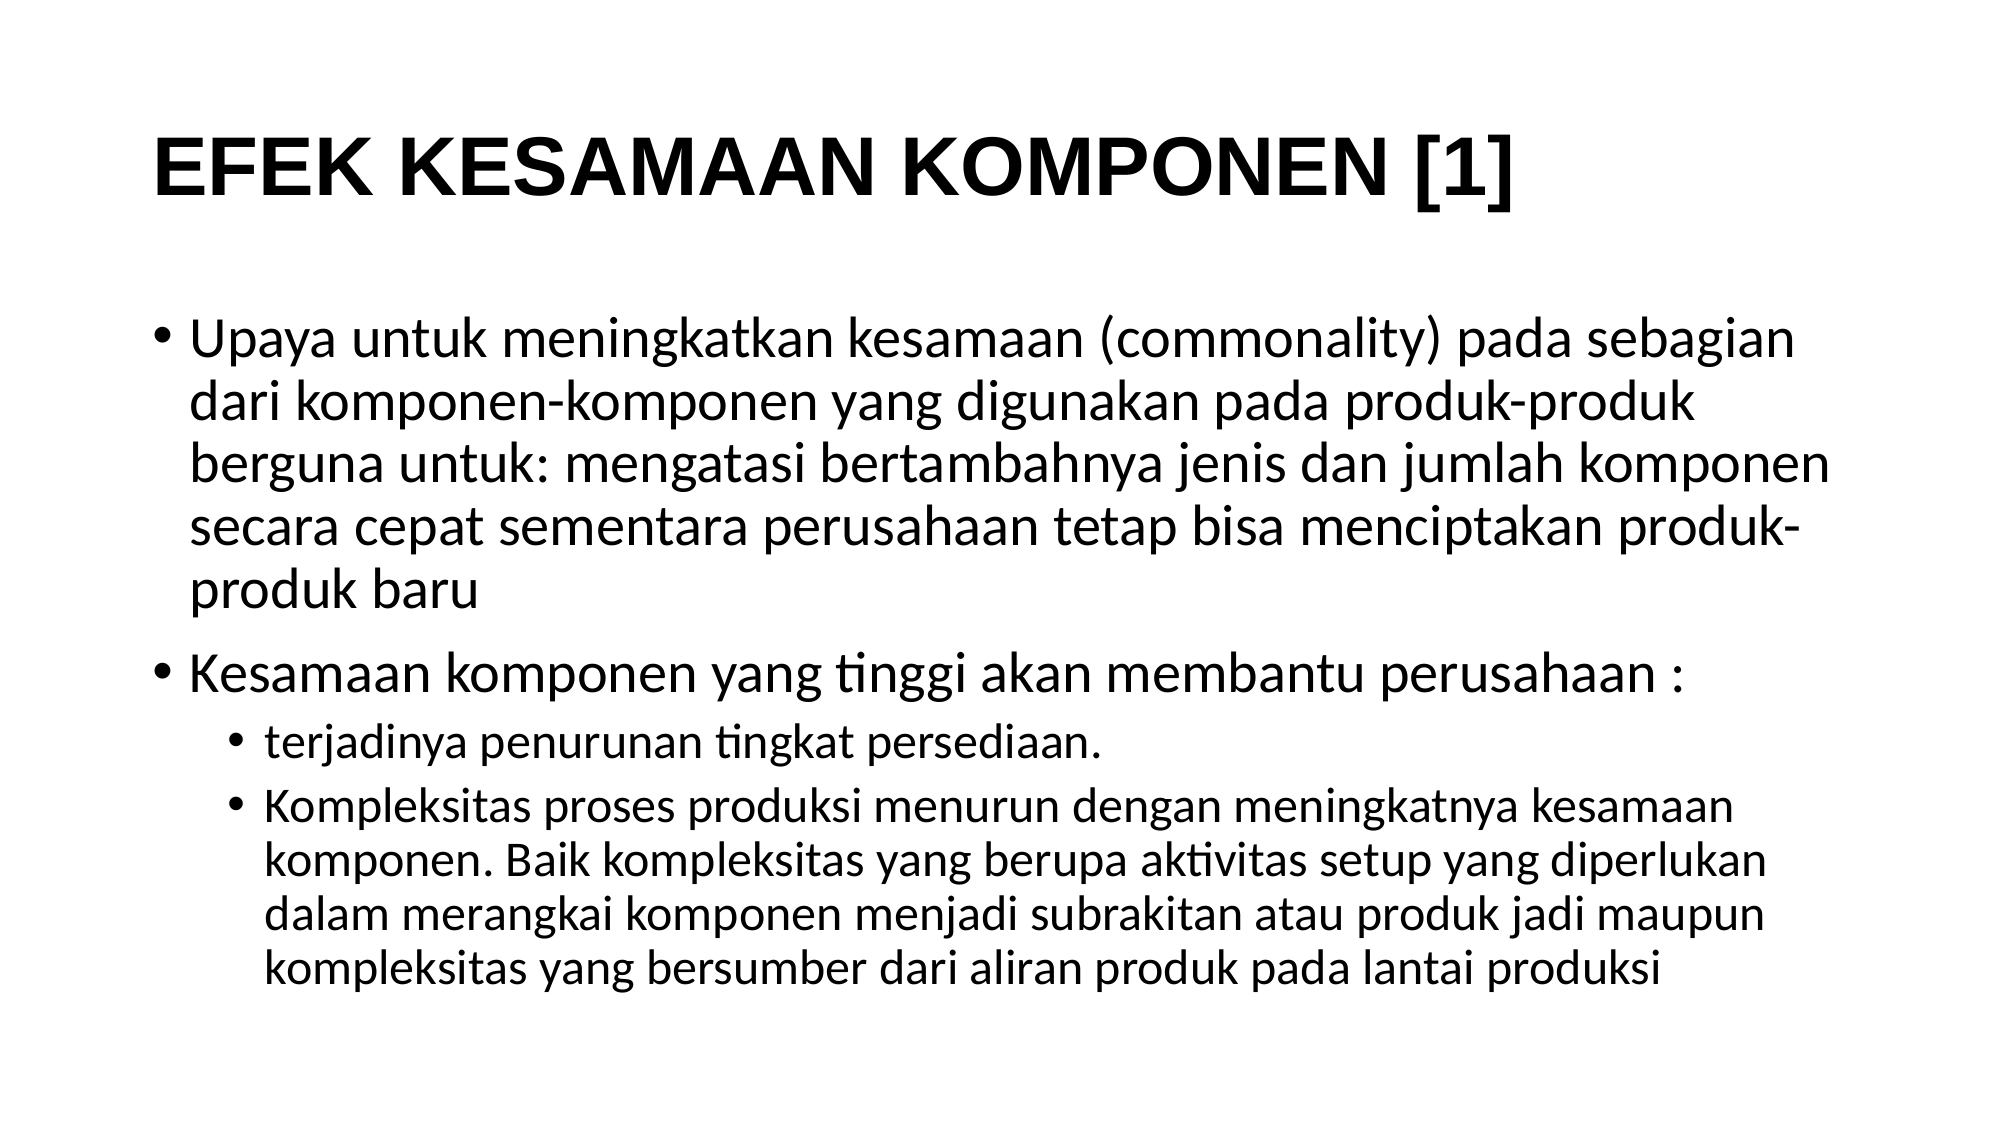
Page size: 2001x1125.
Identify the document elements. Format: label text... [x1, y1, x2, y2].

list Upaya untuk meningkatkan kesamaan (commonality) pada sebagian dari komponen-komponen yang digunakan pada produk-produk berguna untuk: mengatasi bertambahnya jenis dan jumlah komponen secara cepat sementara perusahaan tetap bisa menciptakan produk-produk baru Kesamaan komponen yang tinggi akan membantu perusahaan : terjadinya penurunan tingkat persediaan. Kompleksitas proses produksi menurun dengan meningkatnya kesamaan komponen. Baik kompleksitas yang berupa aktivitas setup yang diperlukan dalam merangkai komponen menjadi subrakitan atau produk jadi maupun kompleksitas yang bersumber dari aliran produk pada lantai produksi [137, 299, 1863, 1125]
title EFEK KESAMAAN KOMPONEN [1] [137, 59, 1863, 278]
